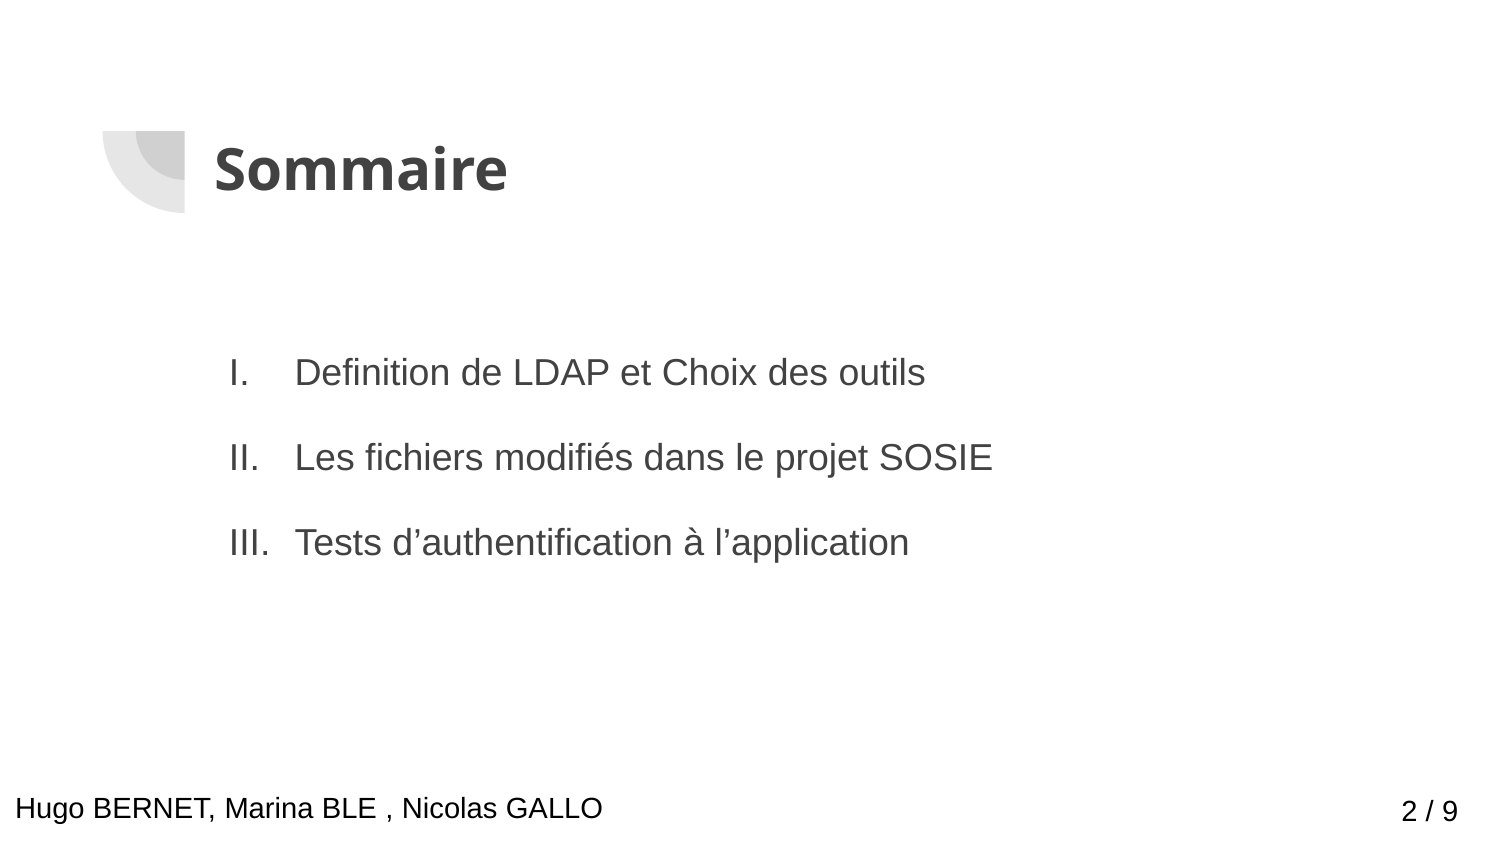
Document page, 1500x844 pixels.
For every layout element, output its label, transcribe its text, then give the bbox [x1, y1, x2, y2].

list Definition de LDAP et Choix des outils Les fichiers modifiés dans le projet SOSIE Tests d’authentification à l’application [213, 326, 1368, 744]
title Sommaire [199, 117, 1430, 211]
text_box Hugo BERNET, Marina BLE , Nicolas GALLO [0, 774, 731, 837]
slide_number 2 / 9 [1386, 777, 1477, 842]
